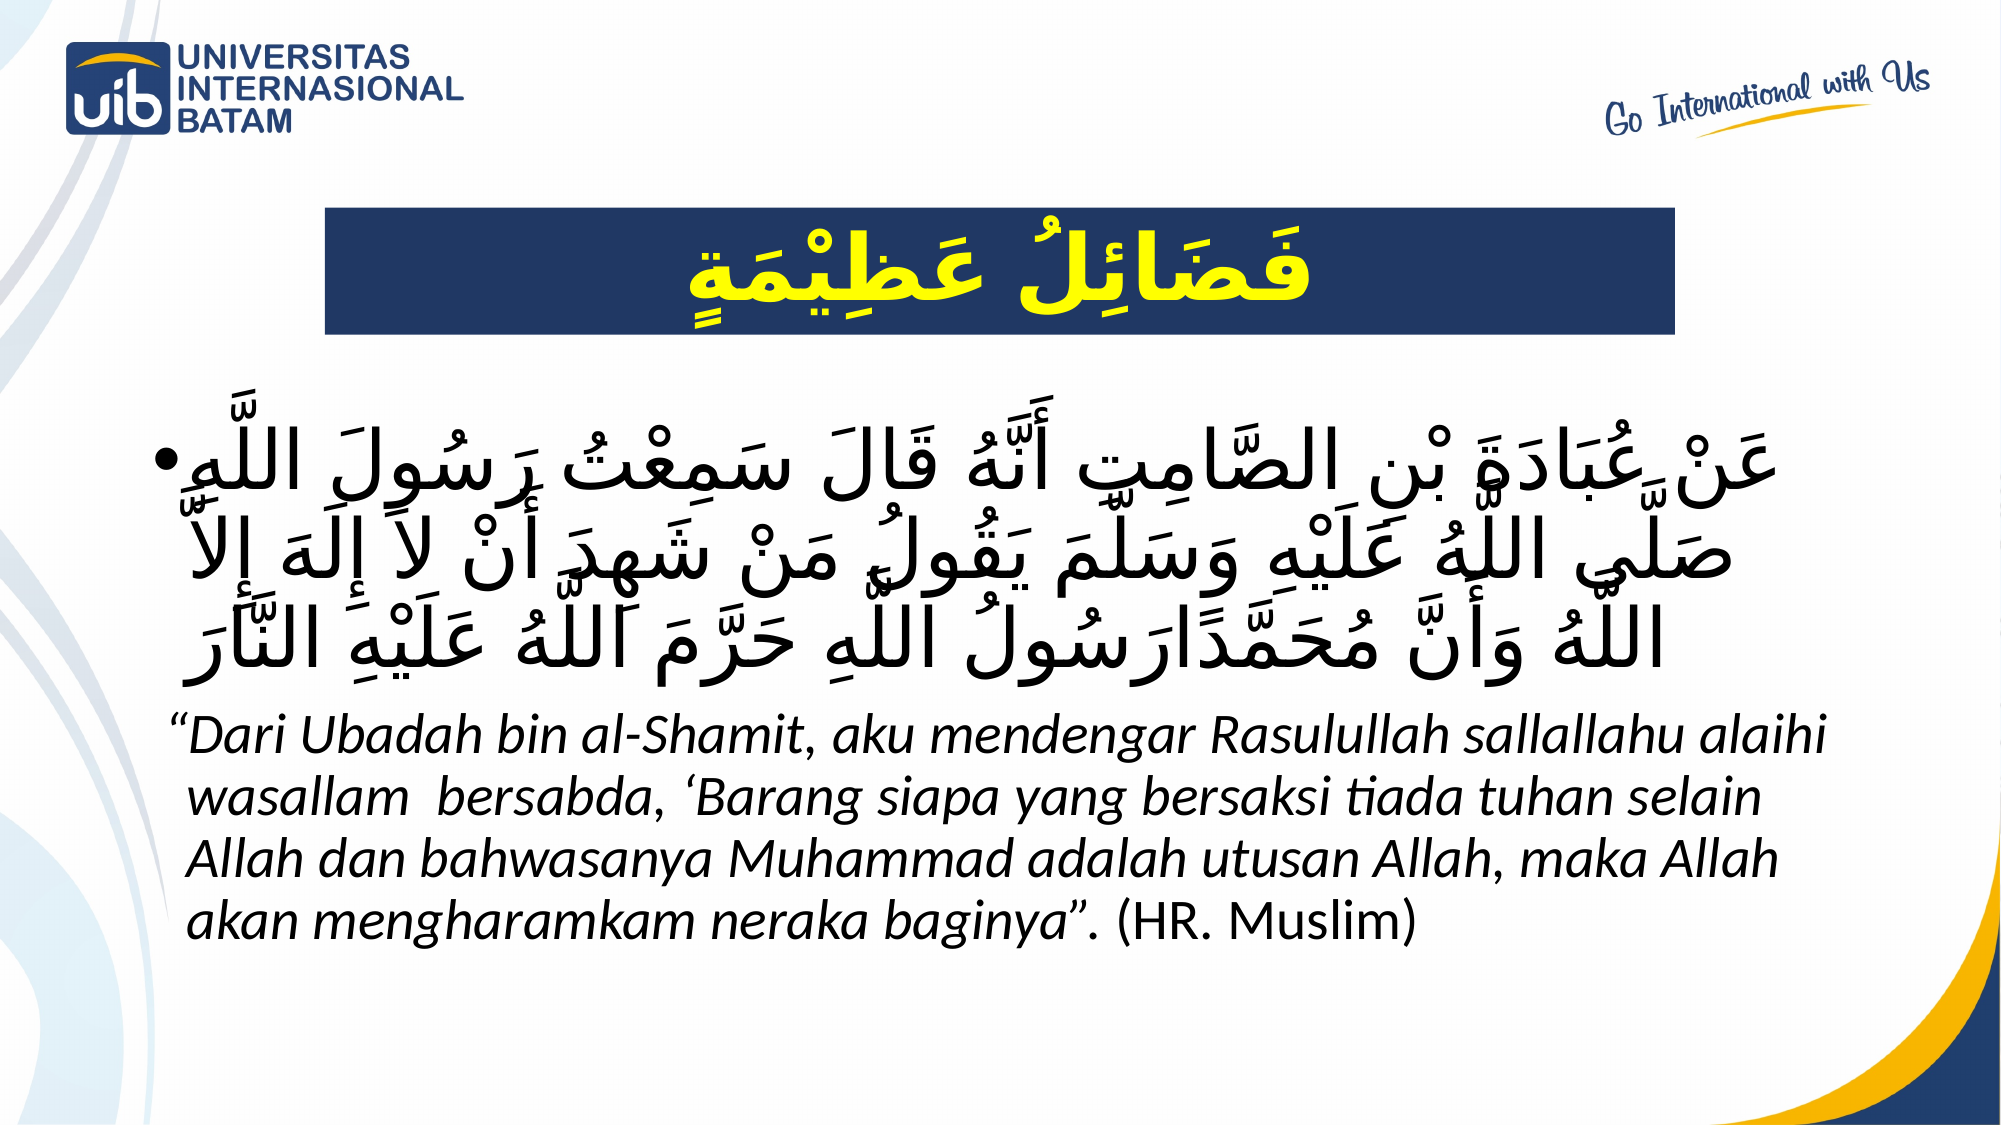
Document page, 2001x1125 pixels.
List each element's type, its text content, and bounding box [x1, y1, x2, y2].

title فَضَائِلُ عَظِيْمَةٍ [324, 207, 1675, 335]
picture [0, 0, 2001, 1125]
list عَنْ عُبَادَةَ بْنِ الصَّامِتِ أَنَّهُ قَالَ سَمِعْتُ رَسُولَ اللَّهِ صَلَّى اللَّهُ عَلَيْهِ وَسَلَّمَ يَقُولُ مَنْ شَهِدَ أَنْ لاَ إِلَهَ إِلاَّ اللَّهُ وَأَنَّ مُحَمَّدًارَسُولُ اللَّهِ حَرَّمَ اللَّهُ عَلَيْهِ النَّارَ “Dari Ubadah bin al-Shamit, aku mendengar Rasulullah sallallahu alaihi wasallam bersabda, ‘Barang siapa yang bersaksi tiada tuhan selain Allah dan bahwasanya Muhammad adalah utusan Allah, maka Allah akan mengharamkam neraka baginya”. (HR. Muslim) [137, 411, 1863, 1059]
